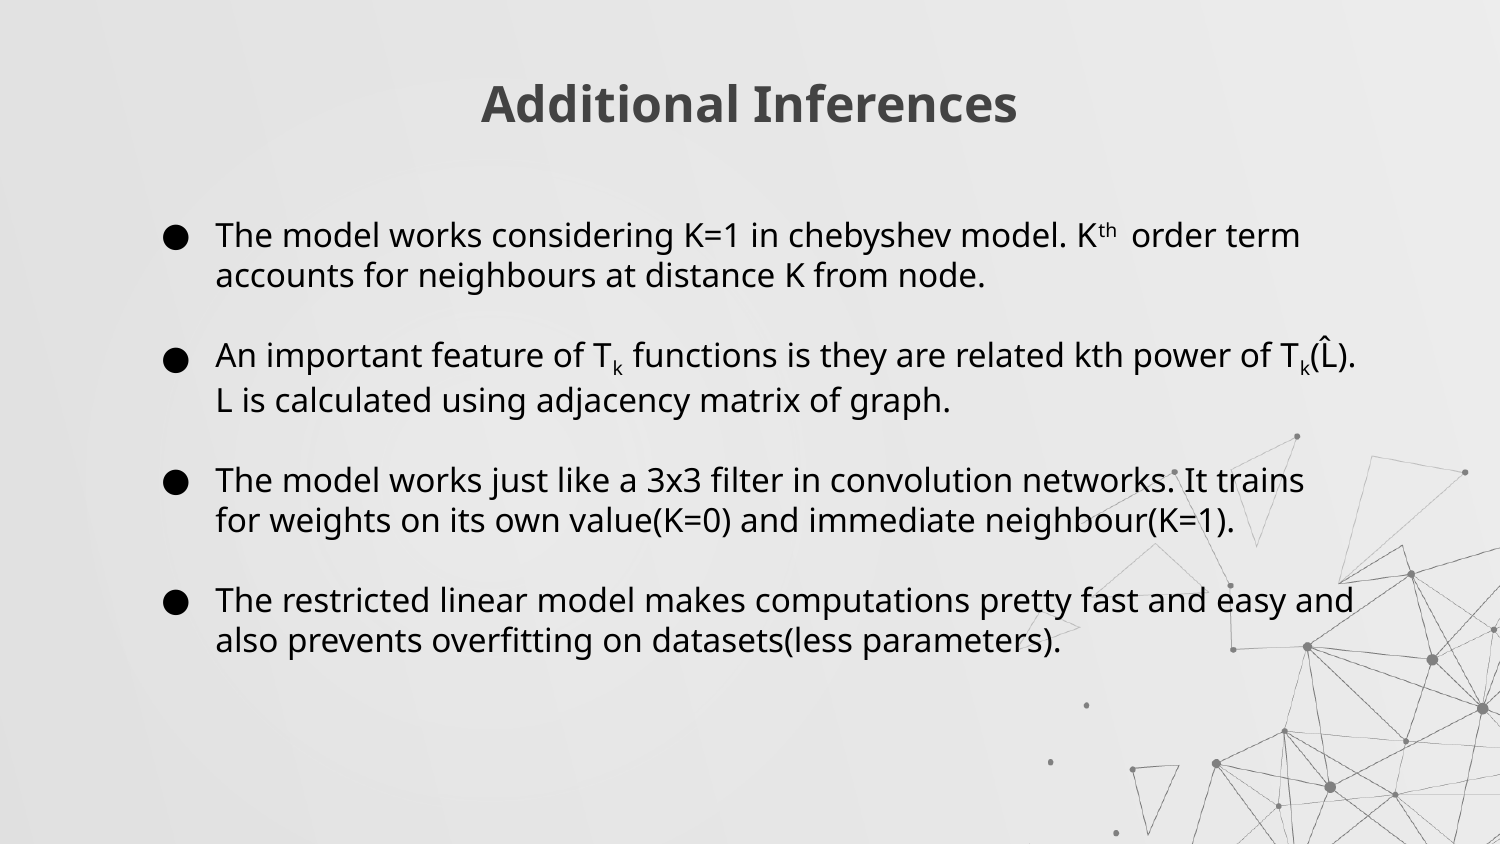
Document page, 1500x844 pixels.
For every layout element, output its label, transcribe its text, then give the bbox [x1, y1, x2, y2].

title Additional Inferences [322, 57, 1178, 199]
picture [0, 0, 1500, 844]
text_box The model works considering K=1 in chebyshev model. Kth order term accounts for neighbours at distance K from node. An important feature of Tk functions is they are related kth power of Tk(L̂). L is calculated using adjacency matrix of graph. The model works just like a 3x3 filter in convolution networks. It trains for weights on its own value(K=0) and immediate neighbour(K=1). The restricted linear model makes computations pretty fast and easy and also prevents overfitting on datasets(less parameters). [125, 199, 1375, 796]
